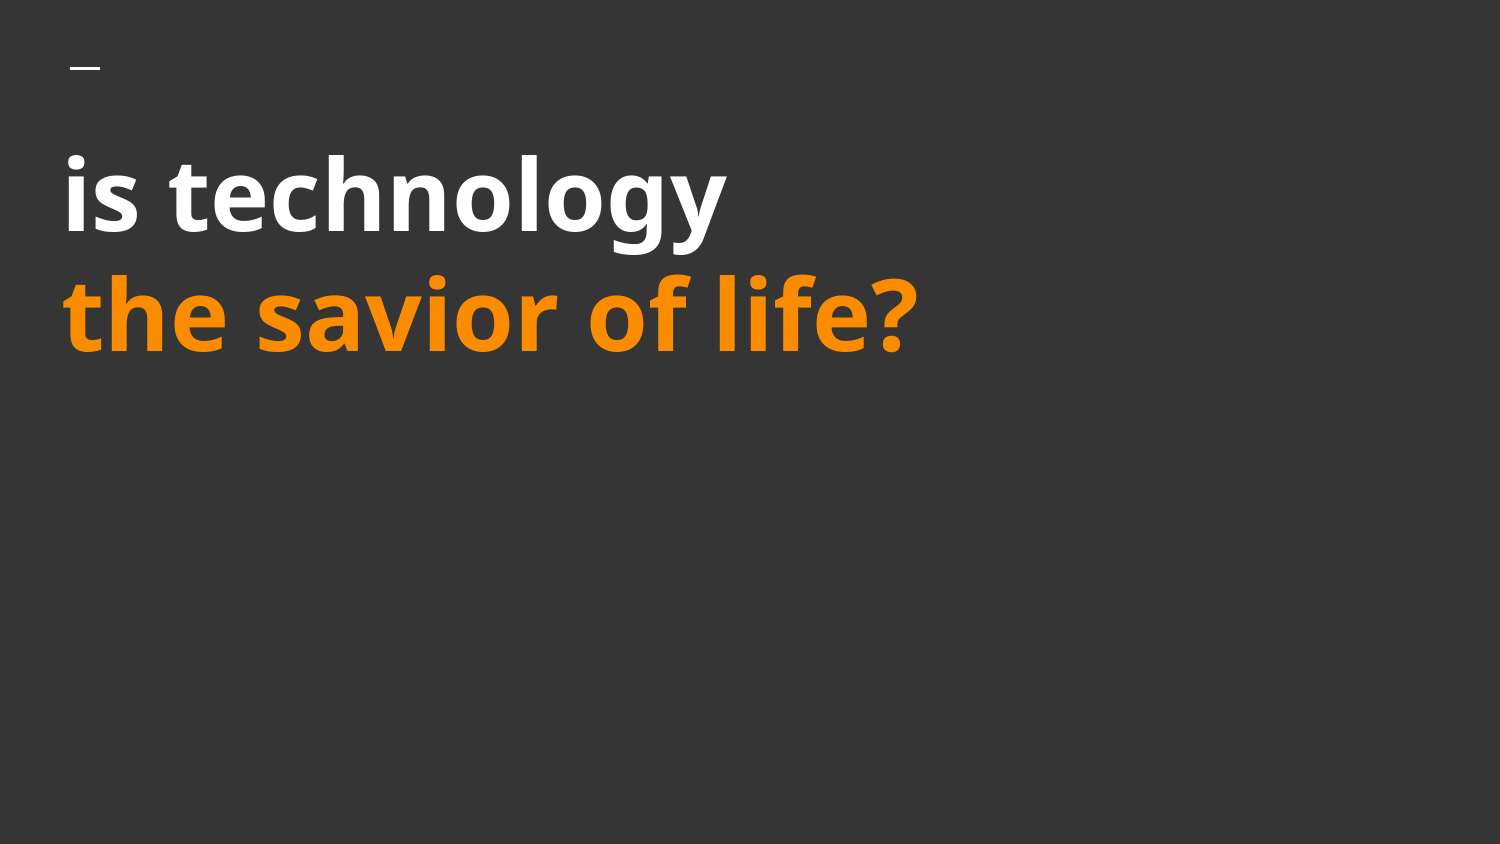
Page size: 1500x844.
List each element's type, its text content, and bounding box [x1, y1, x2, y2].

title is technology the savior of life? [46, 116, 1463, 746]
